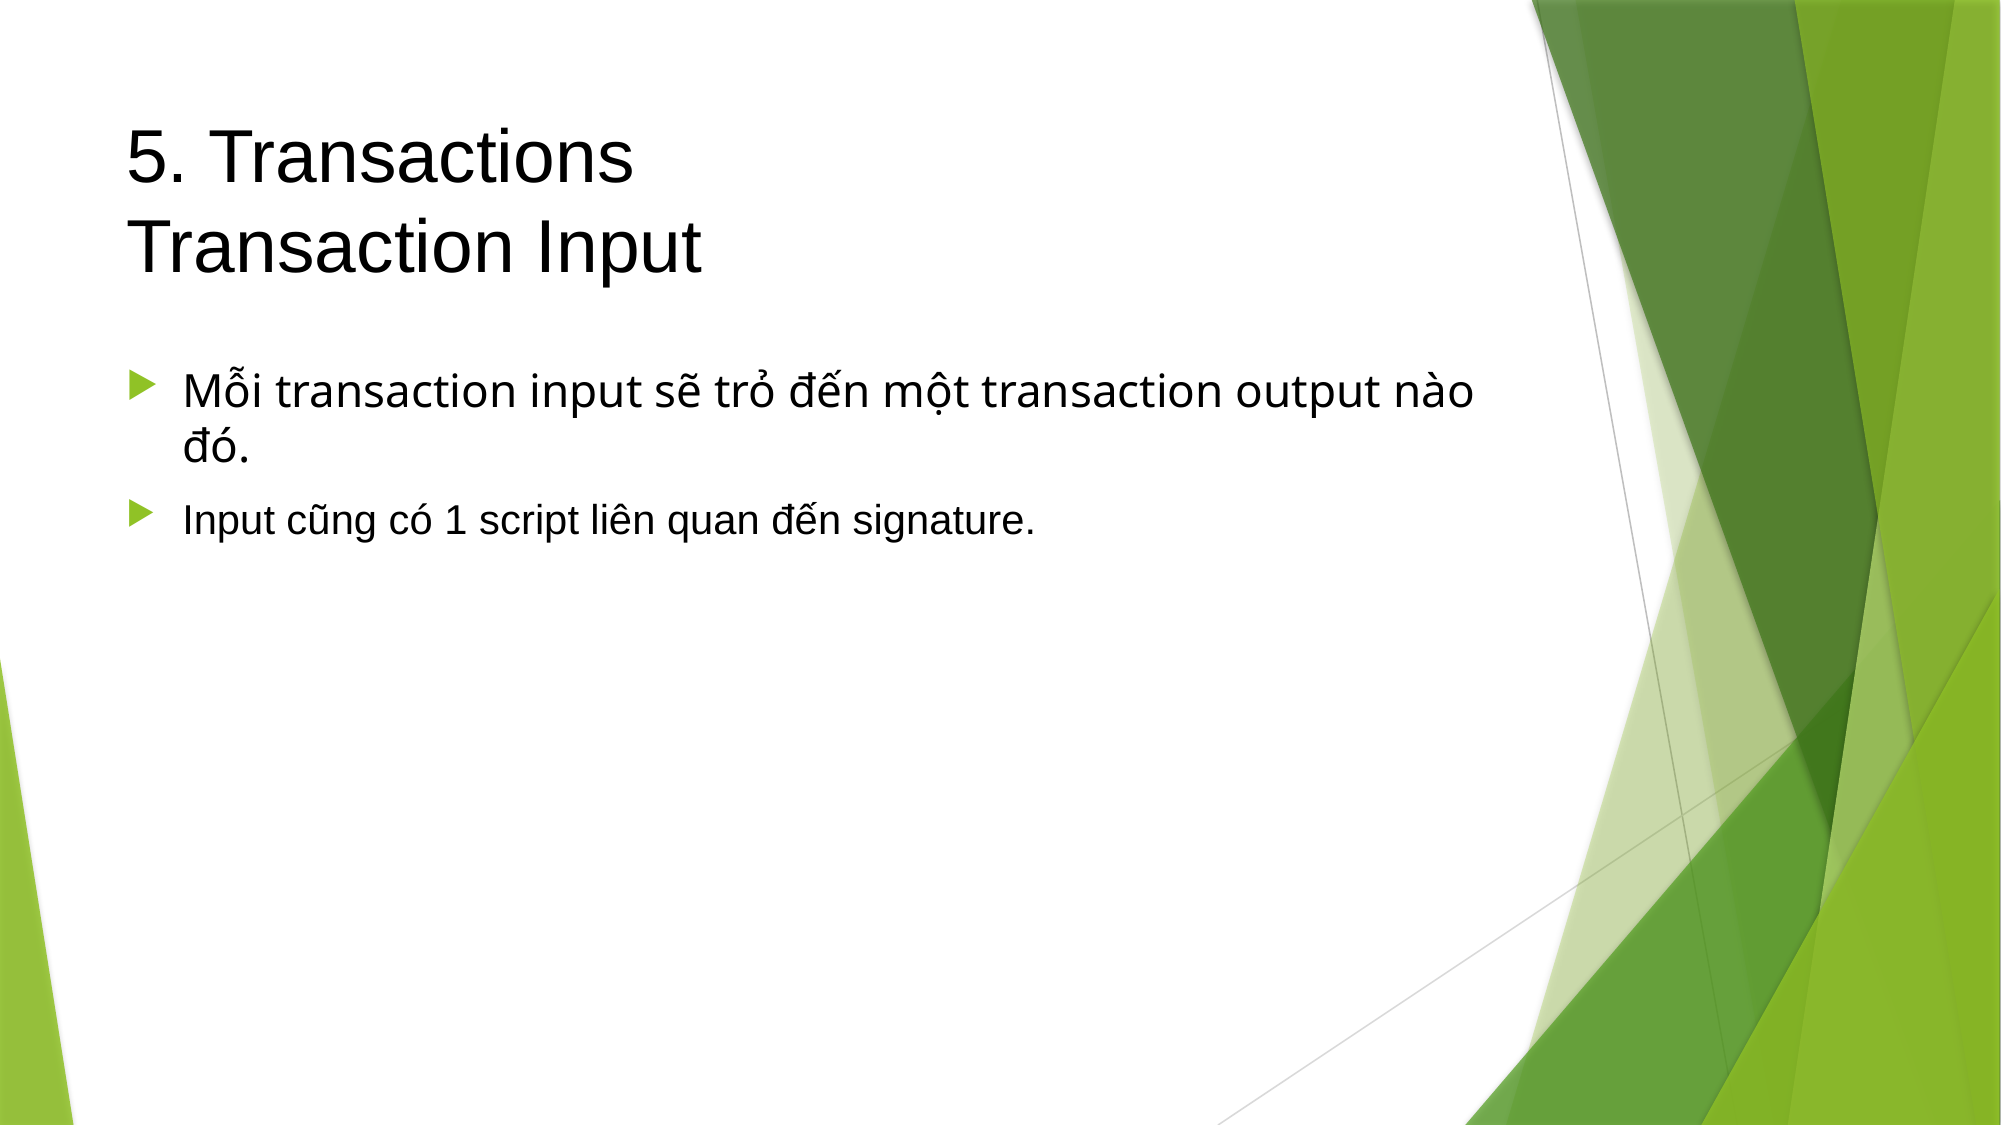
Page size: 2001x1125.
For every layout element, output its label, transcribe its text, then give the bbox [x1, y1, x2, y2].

list Mỗi transaction input sẽ trỏ đến một transaction output nào đó. Input cũng có 1 script liên quan đến signature. [111, 354, 1522, 992]
title 5. Transactions Transaction Input [111, 99, 1522, 317]
